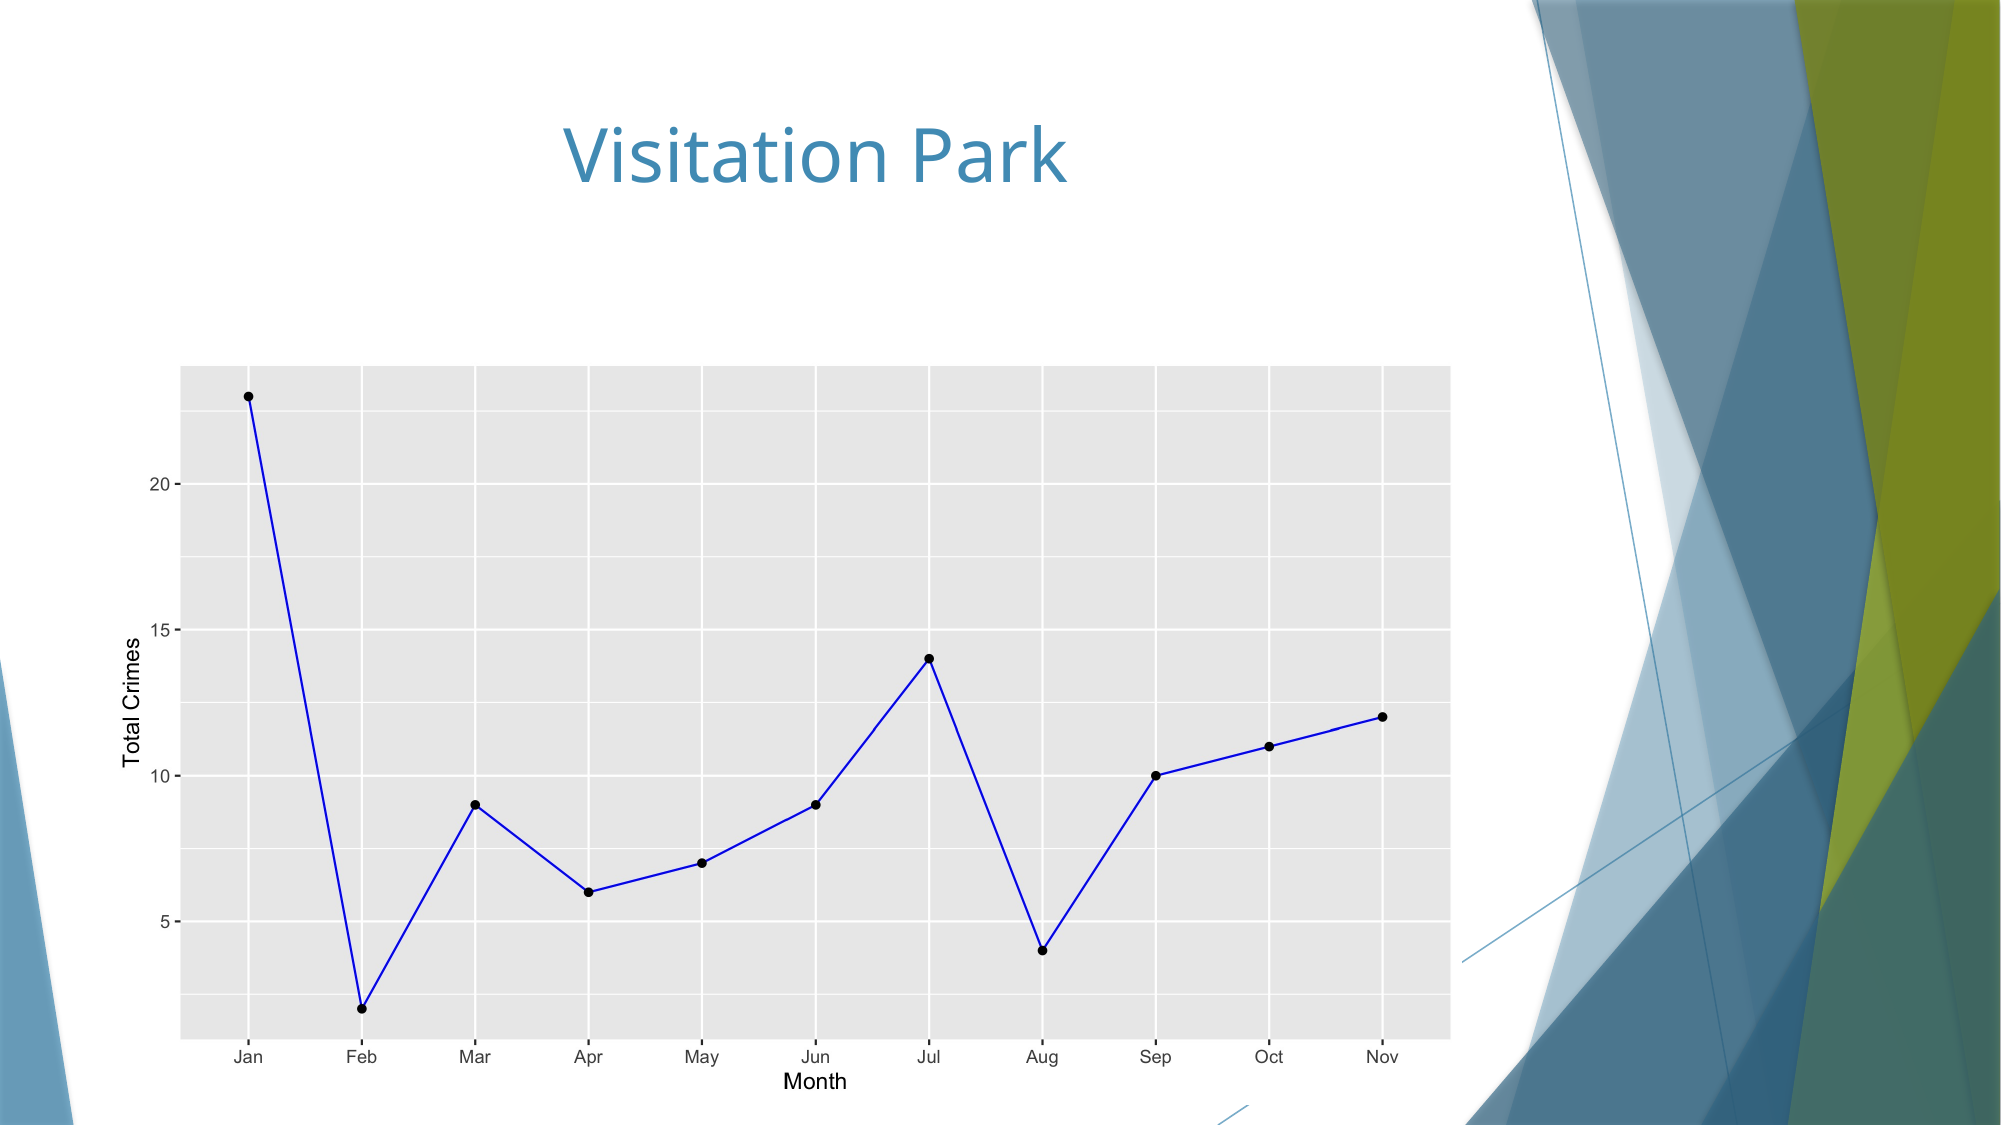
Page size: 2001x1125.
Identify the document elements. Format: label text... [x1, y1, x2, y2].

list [110, 353, 1462, 1105]
title Visitation Park [111, 99, 1522, 317]
